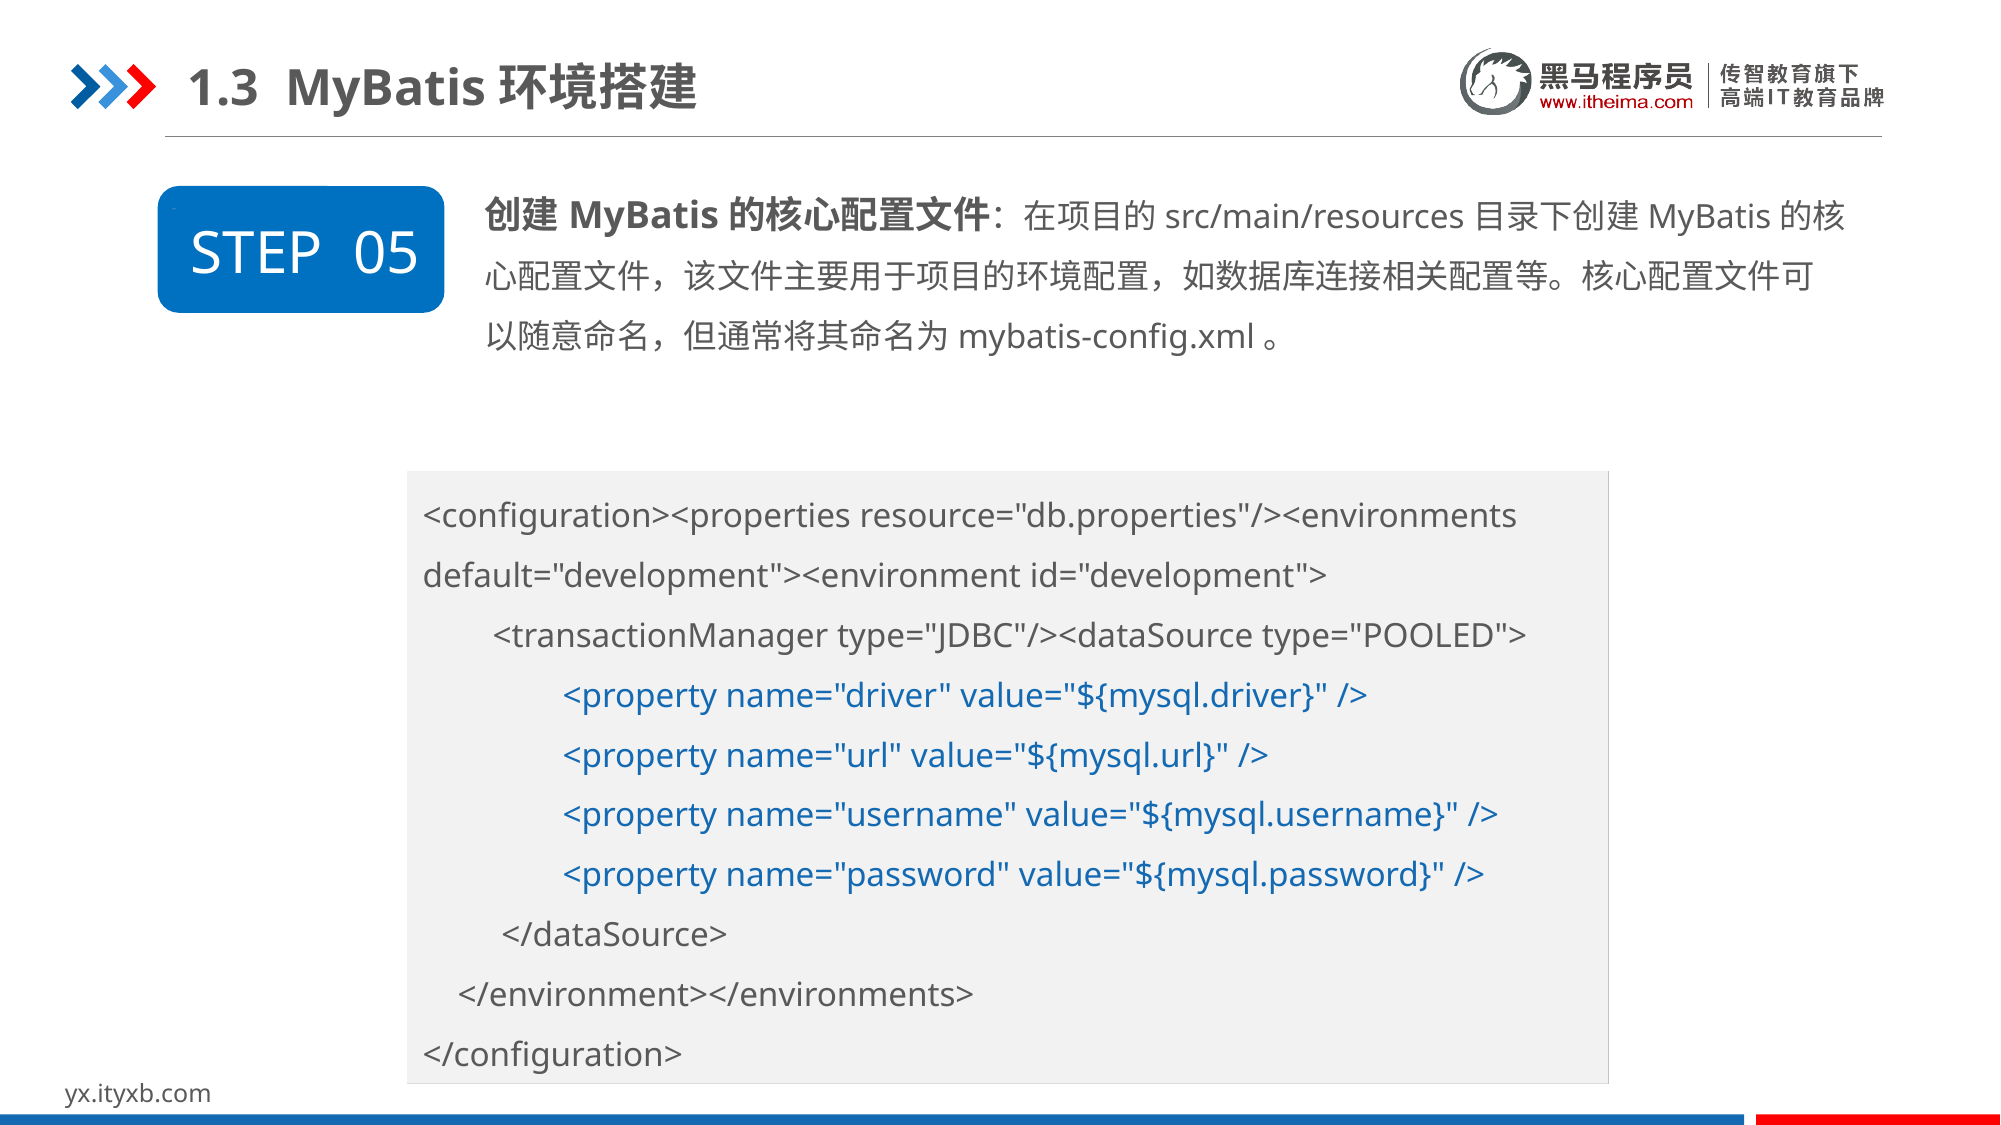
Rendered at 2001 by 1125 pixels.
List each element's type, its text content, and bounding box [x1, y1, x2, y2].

text_box <configuration><properties resource="db.properties"/><environments default="development"><environment id="development"> <transactionManager type="JDBC"/><dataSource type="POOLED"> <property name="driver" value="${mysql.driver}" /> <property name="url" value="${mysql.url}" /> <property name="username" value="${mysql.username}" /> <property name="password" value="${mysql.password}" /> </dataSource> </environment></environments> </configuration> [407, 466, 1761, 1081]
text_box STEP 05 [172, 208, 439, 293]
text_box 1.3 MyBatis环境搭建 [187, 43, 855, 127]
picture [407, 471, 1611, 1086]
text_box [156, 184, 446, 314]
picture [1460, 48, 1887, 115]
text_box 创建MyBatis的核心配置文件：在项目的src/main/resources目录下创建MyBatis的核心配置文件，该文件主要用于项目的环境配置，如数据库连接相关配置等。核心配置文件可以随意命名，但通常将其命名为mybatis-config.xml。 [469, 160, 1862, 363]
